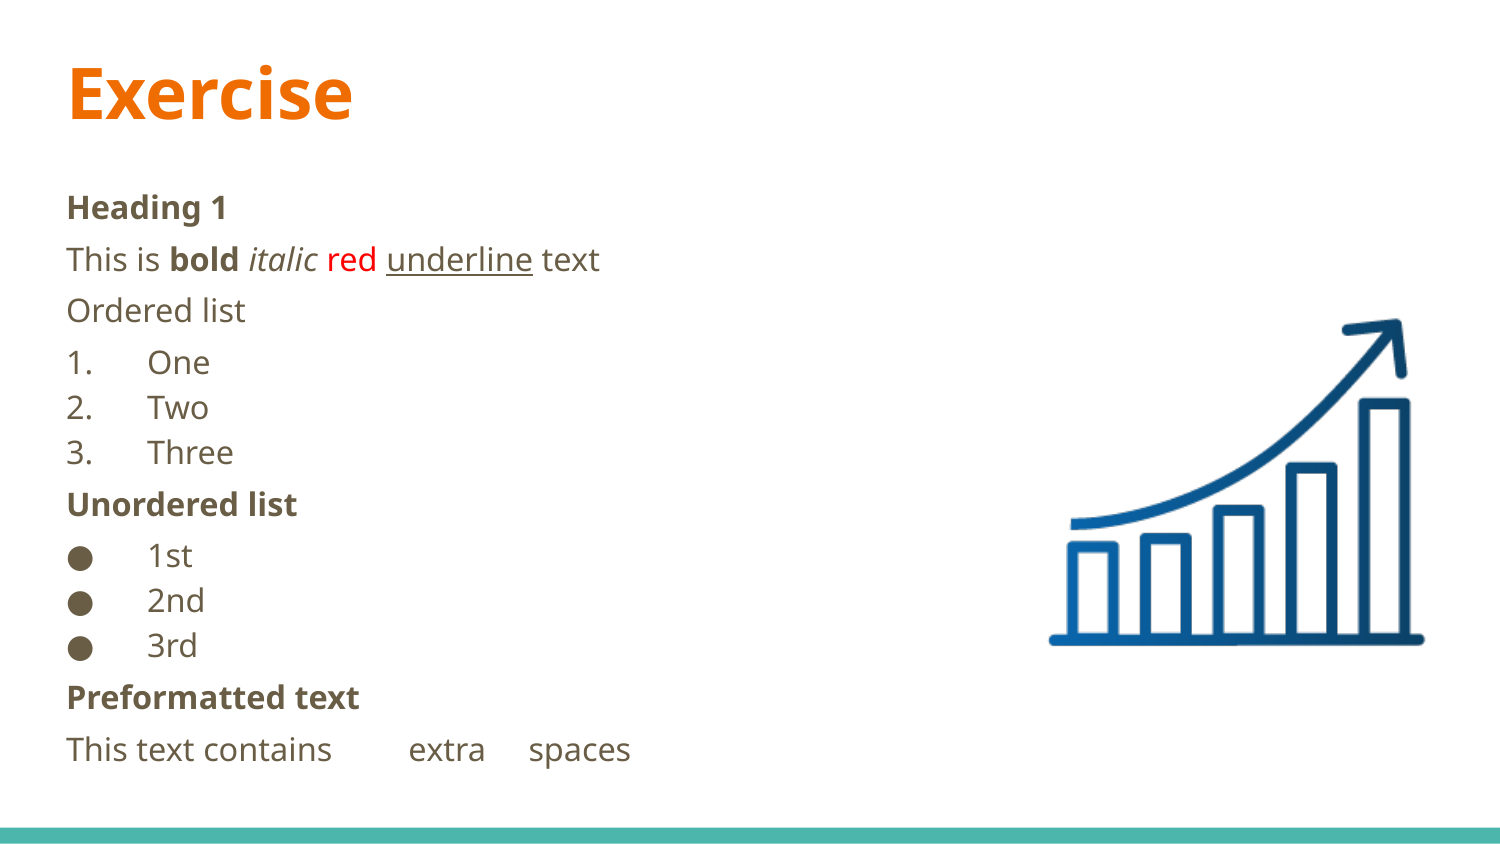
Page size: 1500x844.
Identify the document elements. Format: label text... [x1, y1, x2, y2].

title Exercise [51, 33, 1449, 150]
list Heading 1 This is bold italic red underline text Ordered list One Two Three Unordered list 1st 2nd 3rd Preformatted text This text contains extra spaces [51, 166, 1016, 802]
picture [1040, 278, 1441, 679]
